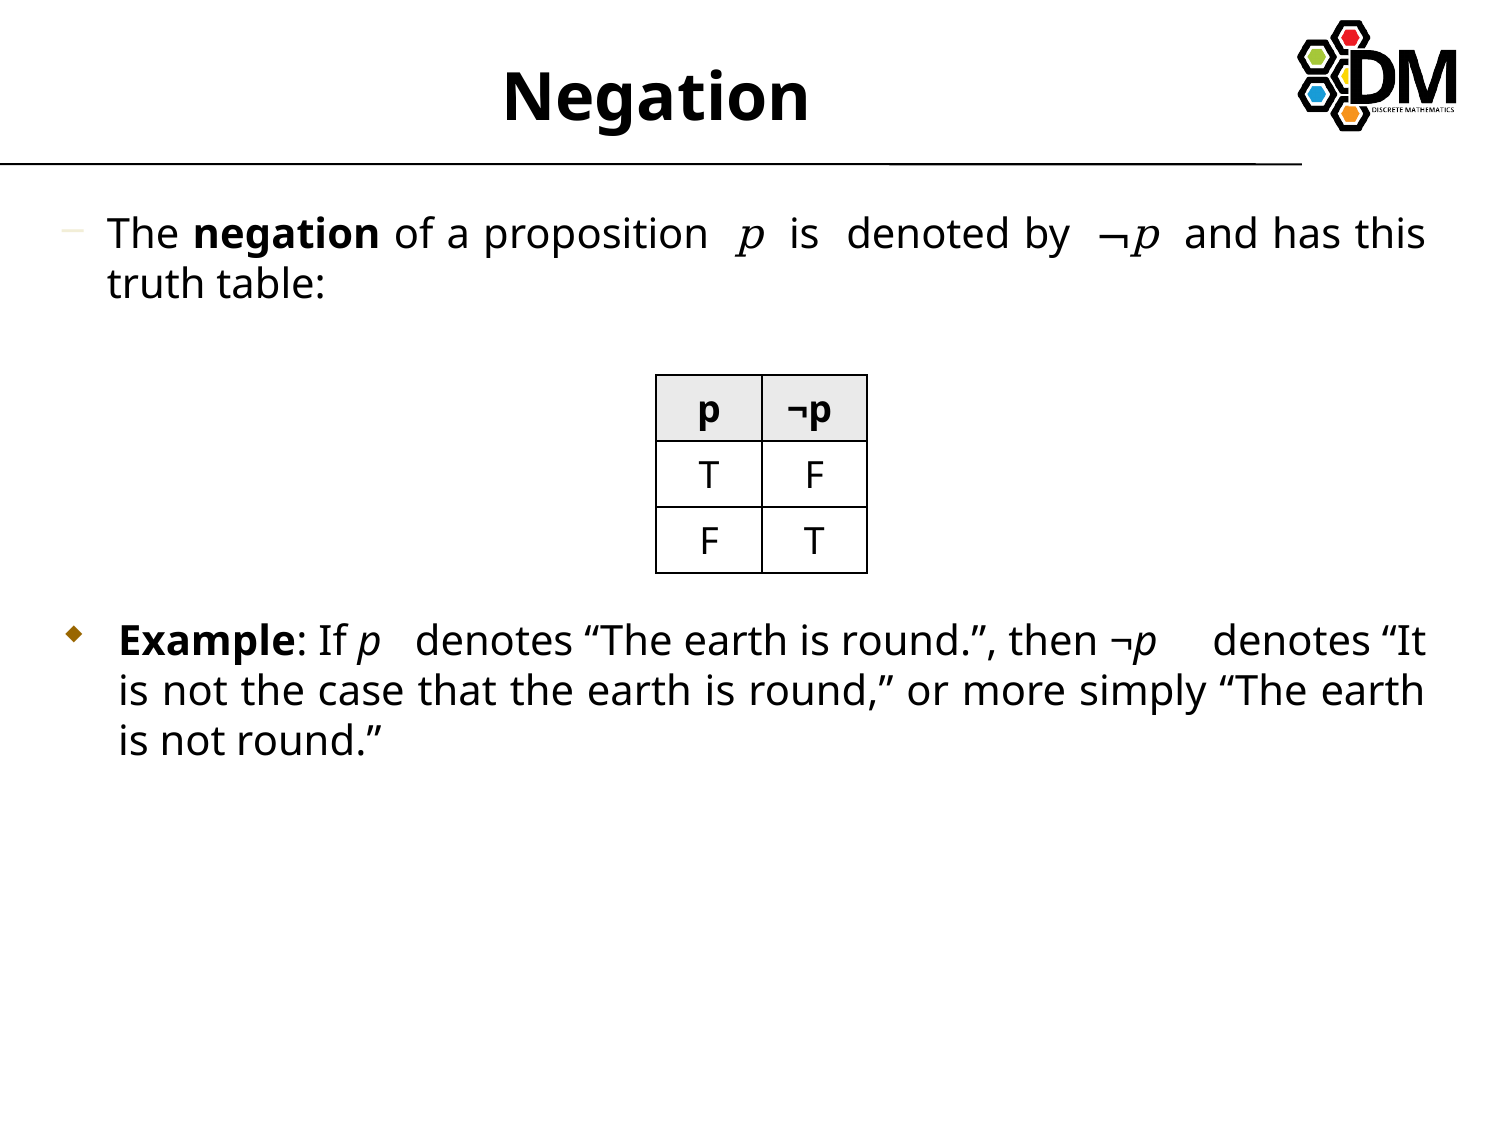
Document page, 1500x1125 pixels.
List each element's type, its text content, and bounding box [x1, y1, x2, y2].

picture [1278, 11, 1477, 141]
table_cell F [657, 508, 761, 572]
list The negation of a proposition p is denoted by ¬p and has this truth table: Example: If p denotes “The earth is round.”, then ¬p denotes “It is not the case that the earth is round,” or more simply “The earth is not round.” [46, 198, 1442, 985]
table_cell T [657, 442, 761, 506]
table_header p [657, 376, 761, 440]
table_cell T [763, 508, 866, 572]
table_cell F [763, 442, 866, 506]
table_header ¬p [763, 376, 866, 440]
title Negation [11, 23, 1301, 165]
